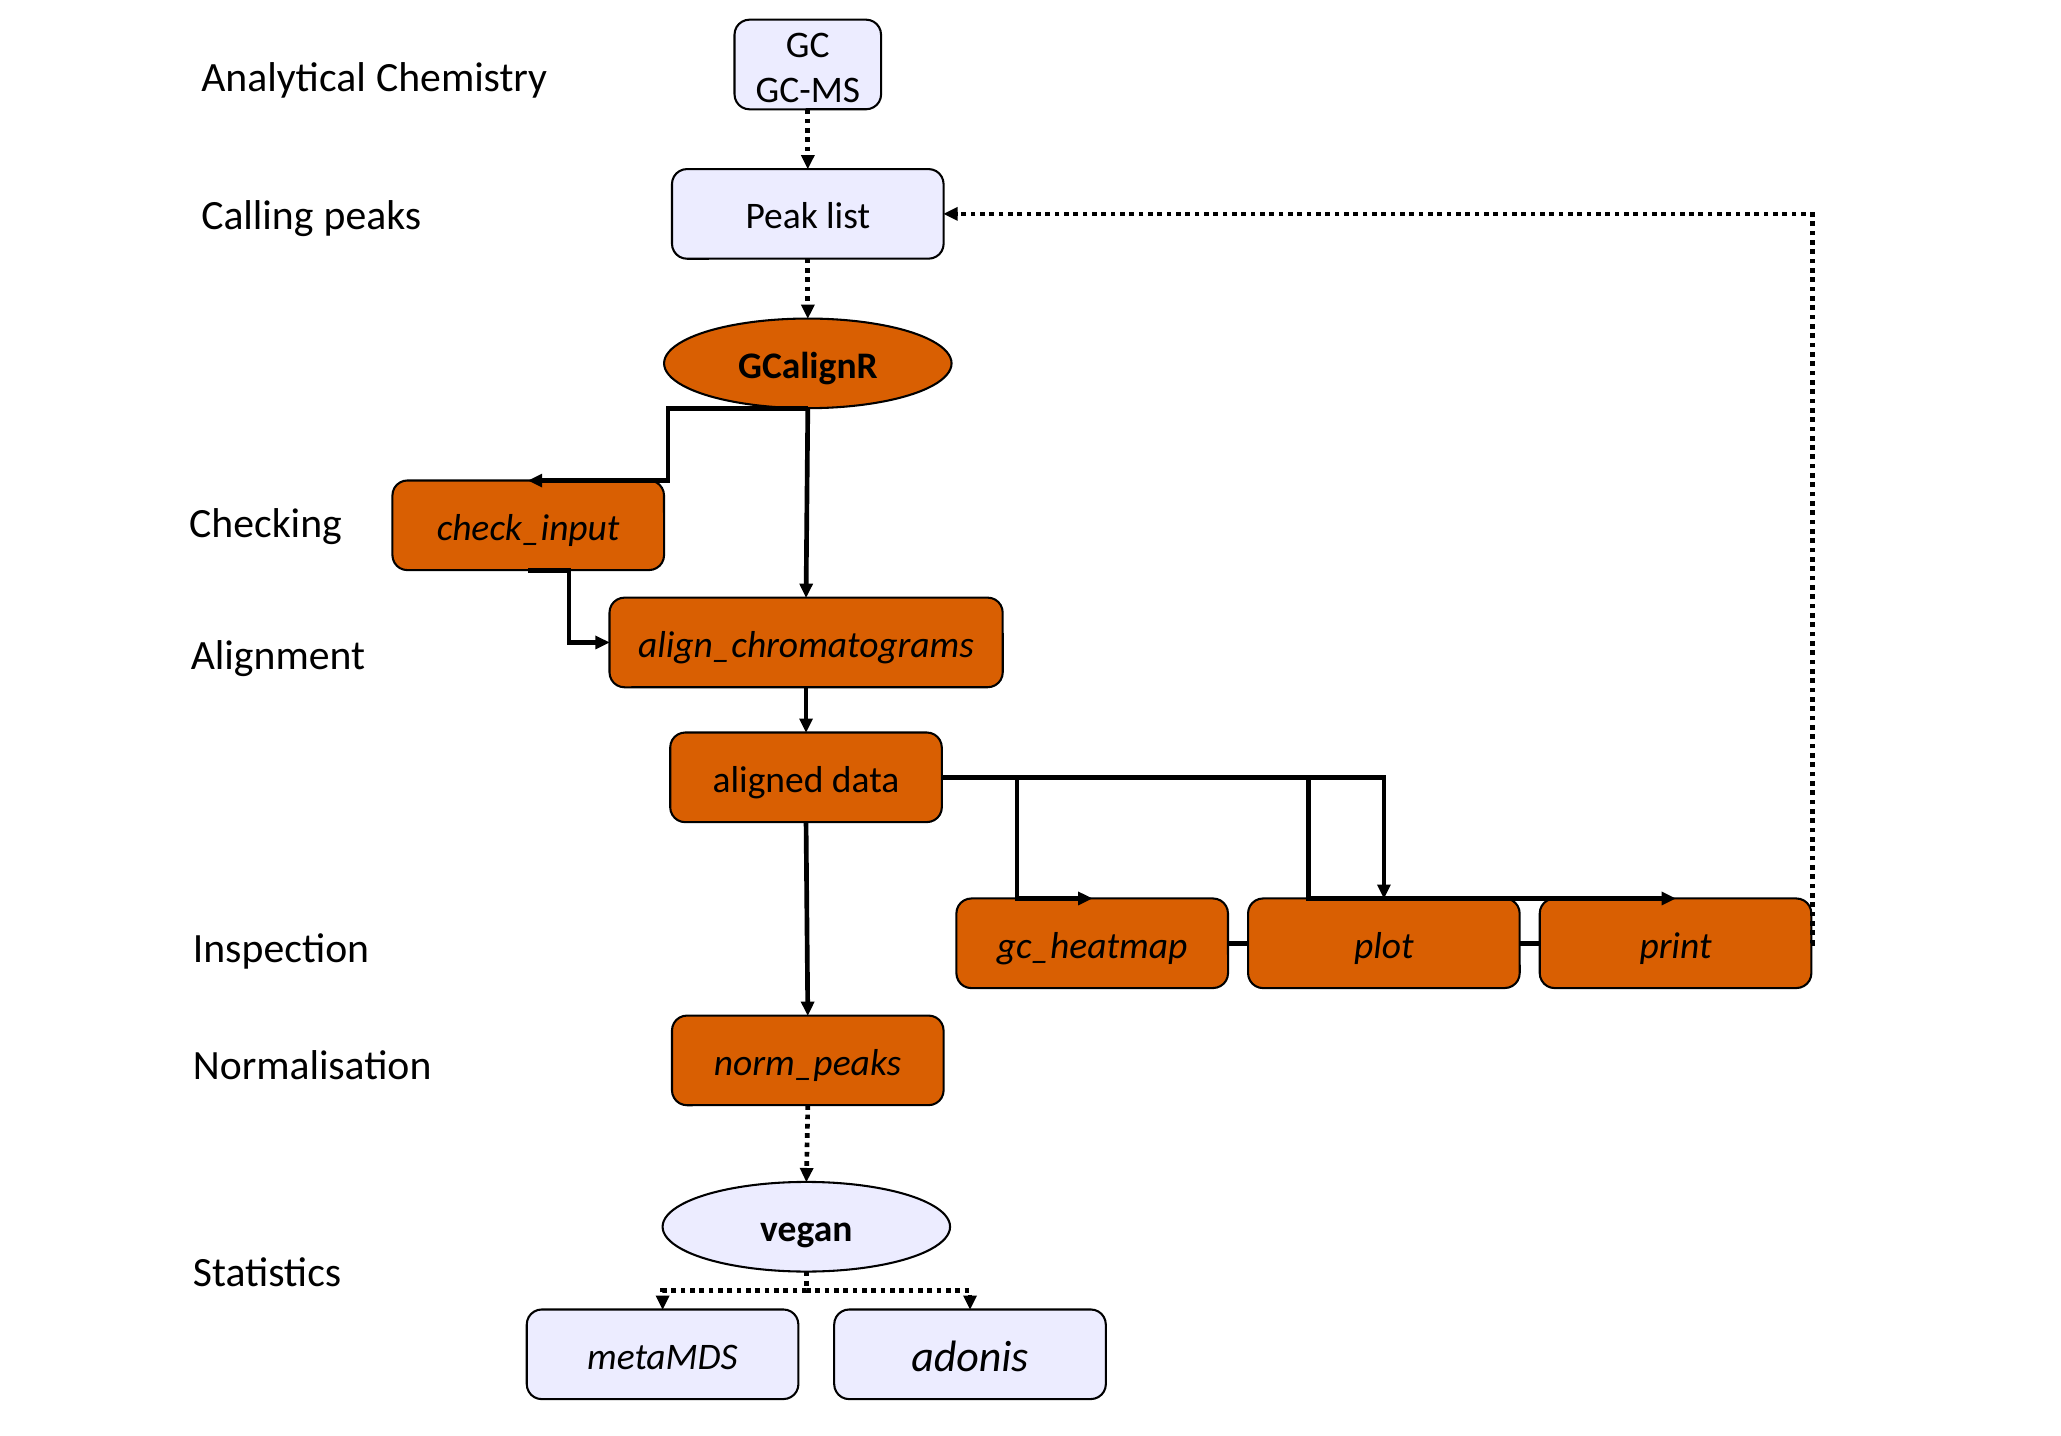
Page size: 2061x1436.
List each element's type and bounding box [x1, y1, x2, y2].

text_box [174, 19, 1812, 1400]
